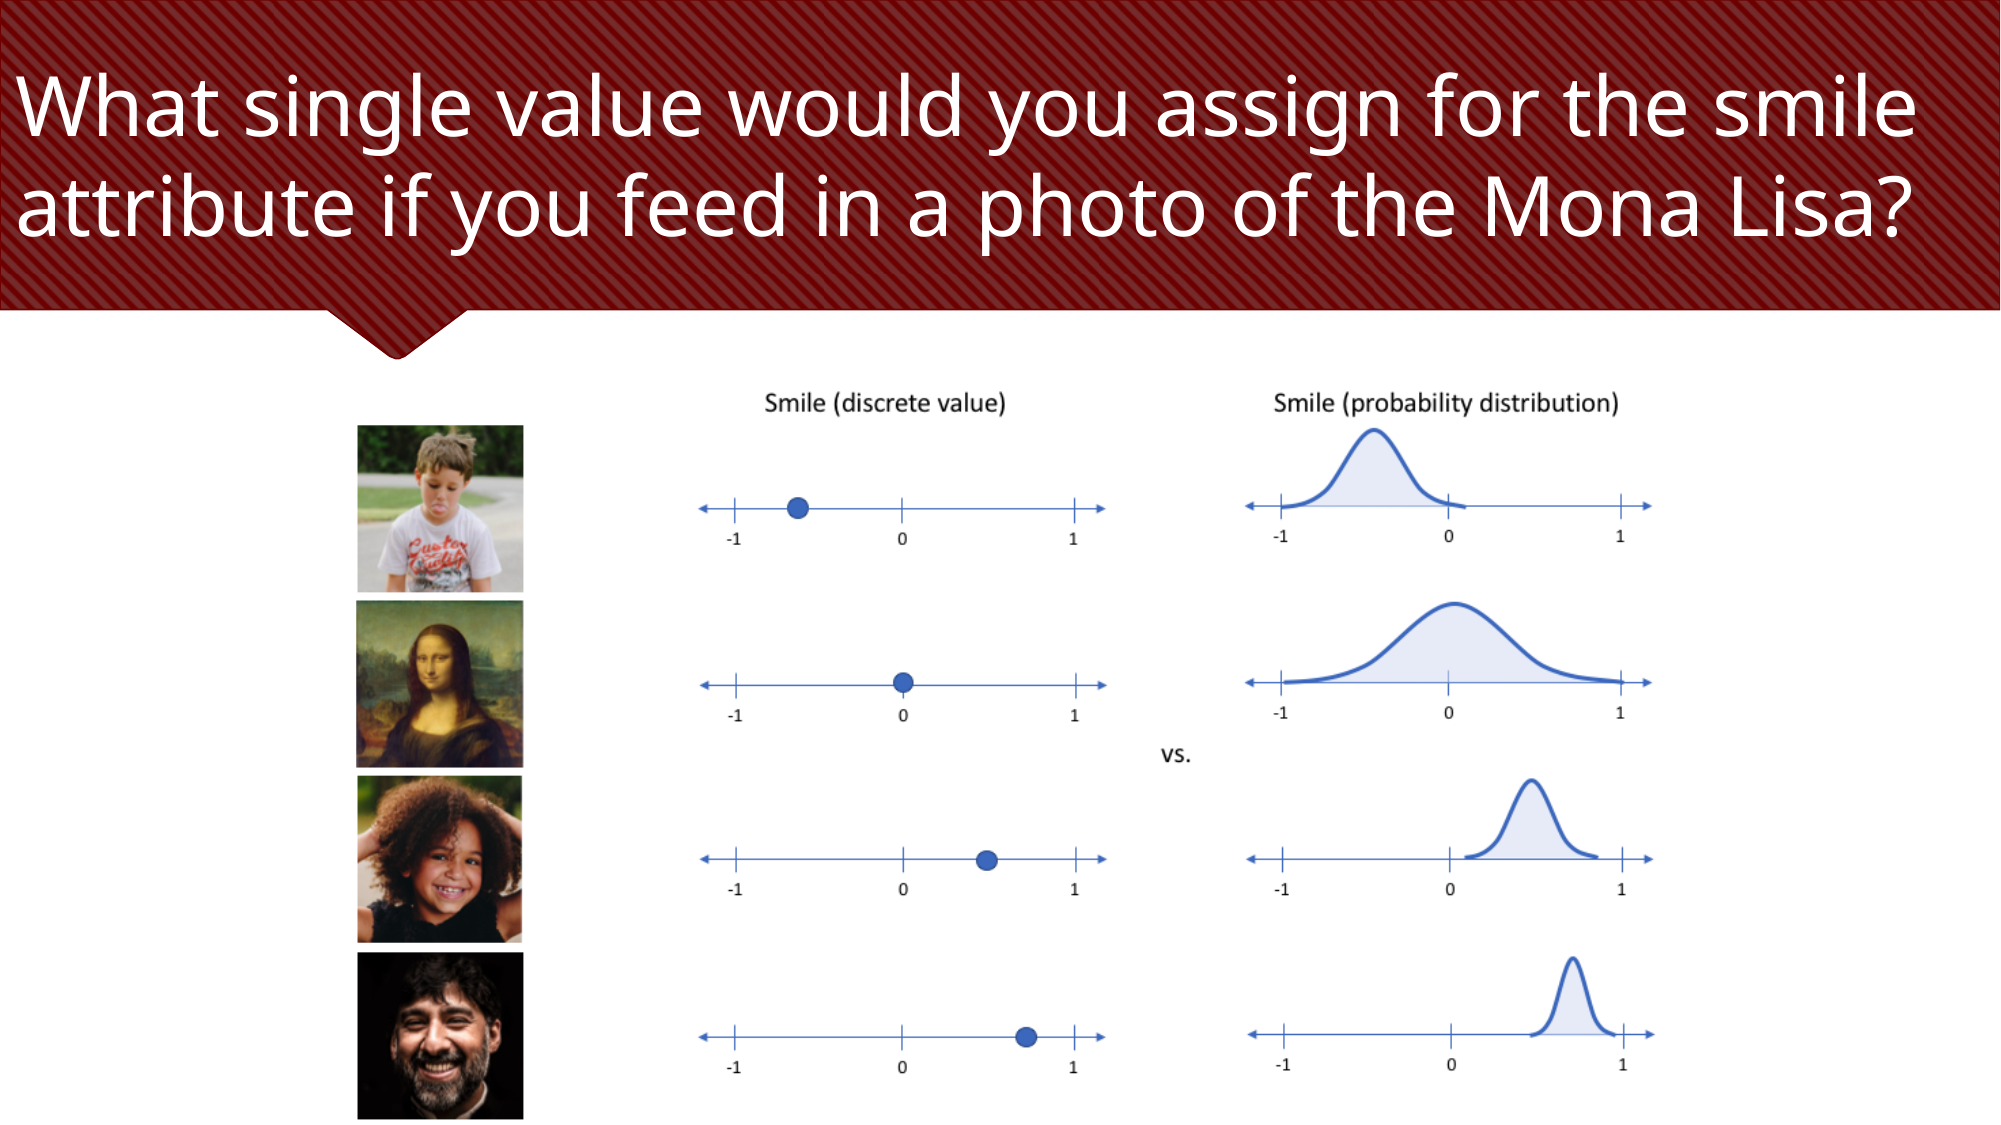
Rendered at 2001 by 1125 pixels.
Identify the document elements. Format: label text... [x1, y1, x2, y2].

title What single value would you assign for the smile attribute if you feed in a photo of the Mona Lisa? [0, 73, 2000, 233]
picture [268, 367, 1732, 1125]
